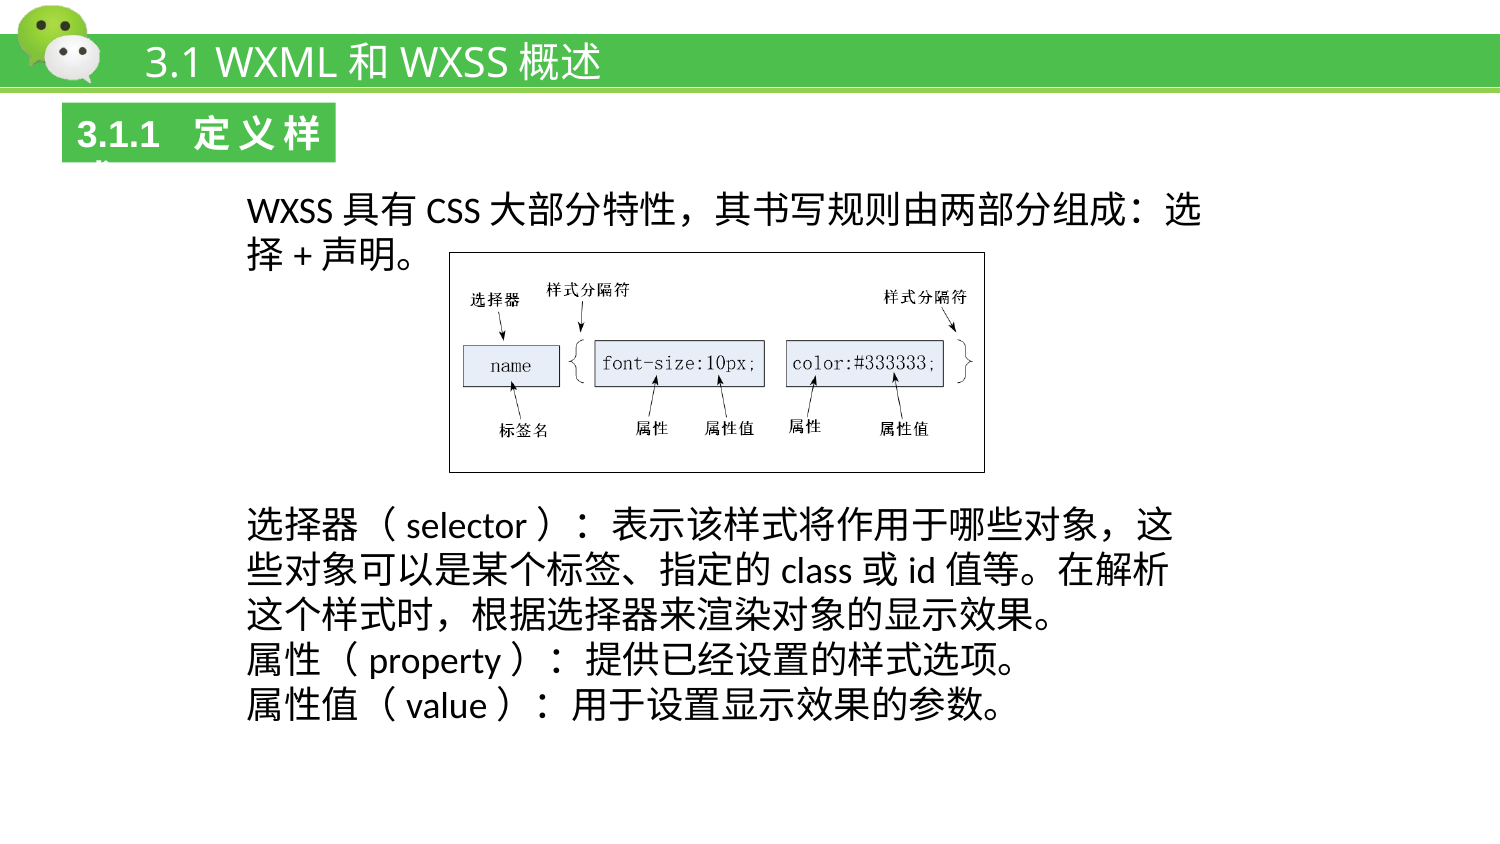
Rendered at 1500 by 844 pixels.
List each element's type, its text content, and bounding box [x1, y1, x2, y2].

picture [9, 1, 109, 88]
picture [449, 252, 984, 473]
text_box 3.1.1 定义样式 [62, 102, 336, 163]
text_box WXSS具有CSS大部分特性，其书写规则由两部分组成：选择+声明。 选择器（selector）：表示该样式将作用于哪些对象，这些对象可以是某个标签、指定的class或id值等。在解析这个样式时，根据选择器来渲染对象的显示效果。 属性（property）：提供已经设置的样式选项。 属性值（value）：用于设置显示效果的参数。 [232, 178, 1222, 733]
title 3.1 WXML和WXSS概述 [130, 33, 924, 88]
